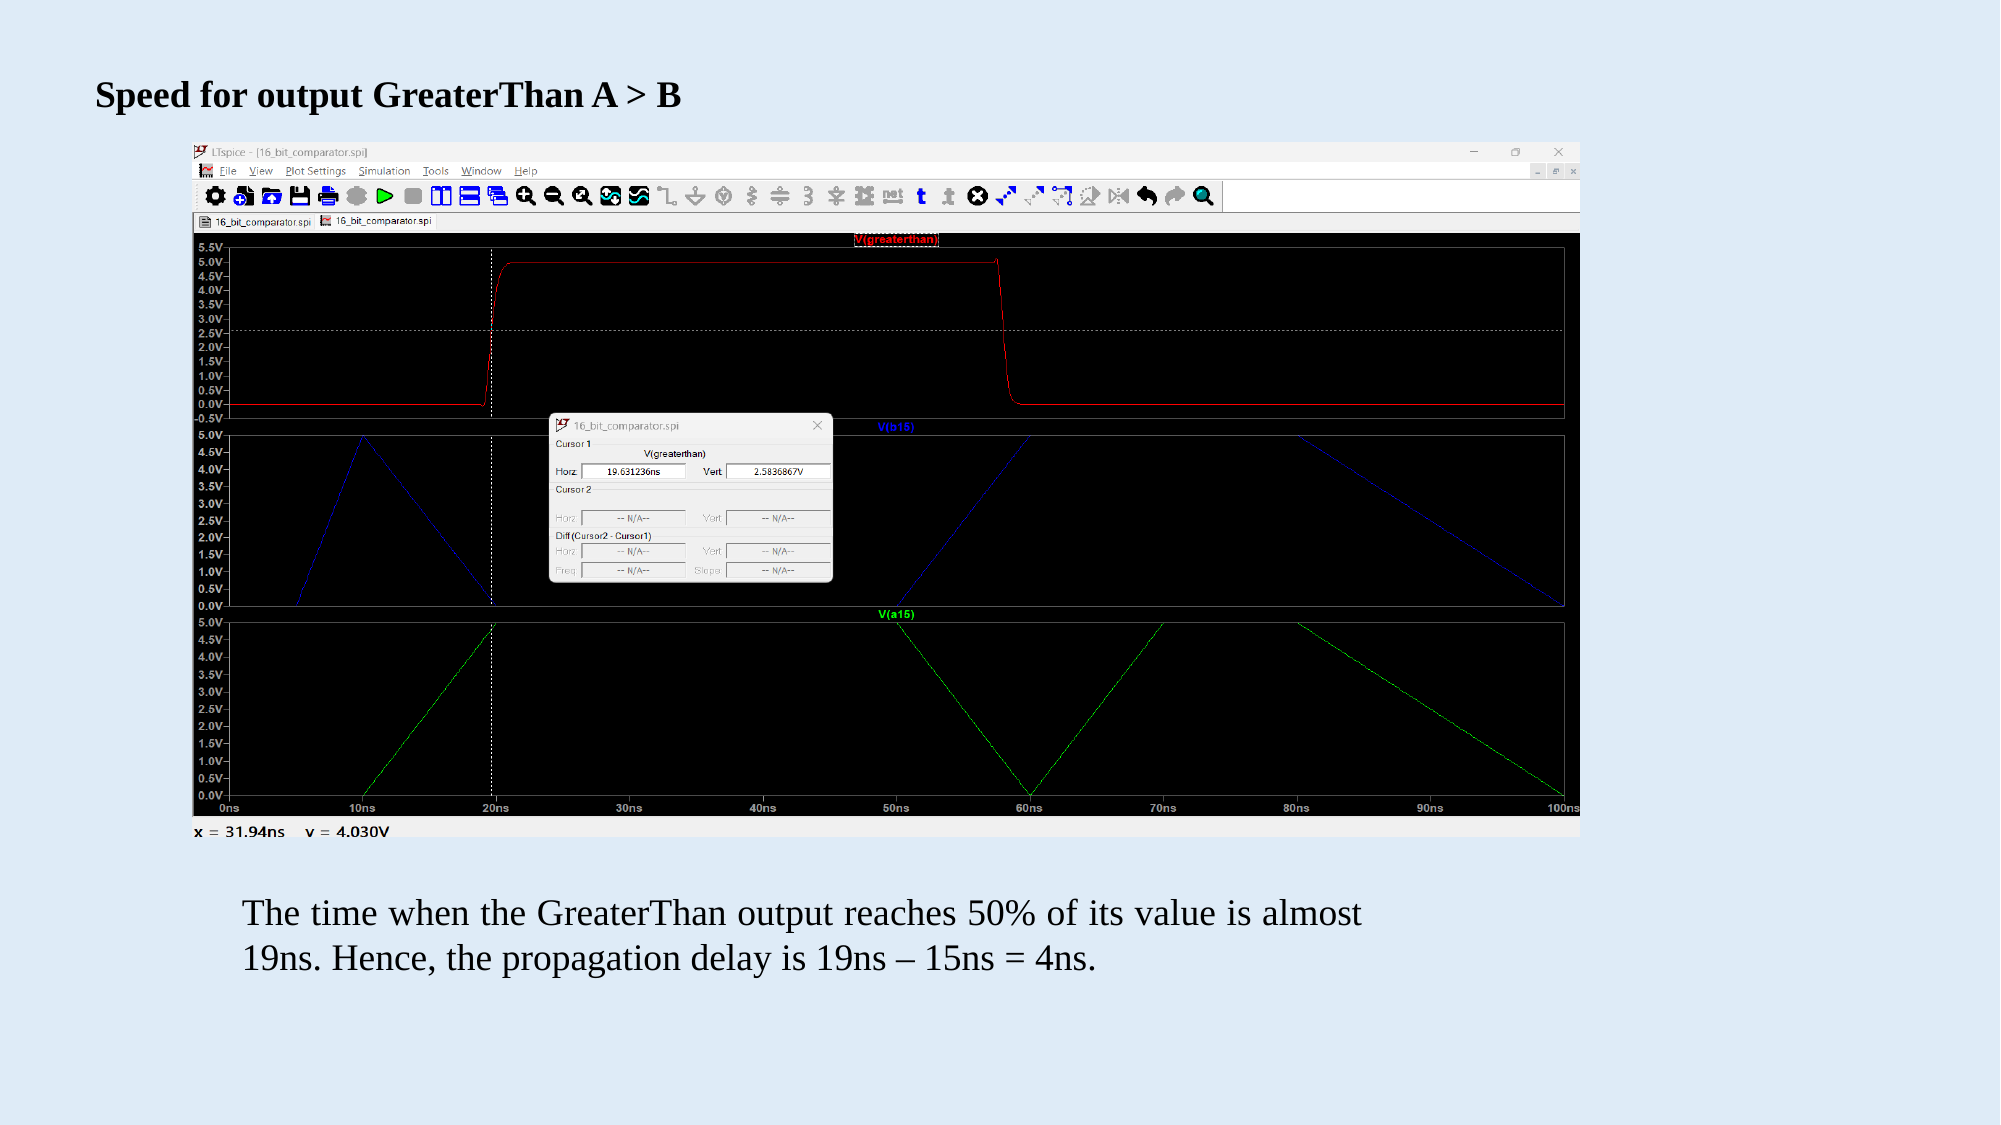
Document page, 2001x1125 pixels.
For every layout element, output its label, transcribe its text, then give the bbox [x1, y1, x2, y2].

text_box Speed for output GreaterThan A > B [80, 63, 1080, 123]
text_box The time when the GreaterThan output reaches 50% of its value is almost 19ns. Hence, the propagation delay is 19ns – 15ns = 4ns. [227, 880, 1379, 986]
picture [192, 142, 1580, 837]
